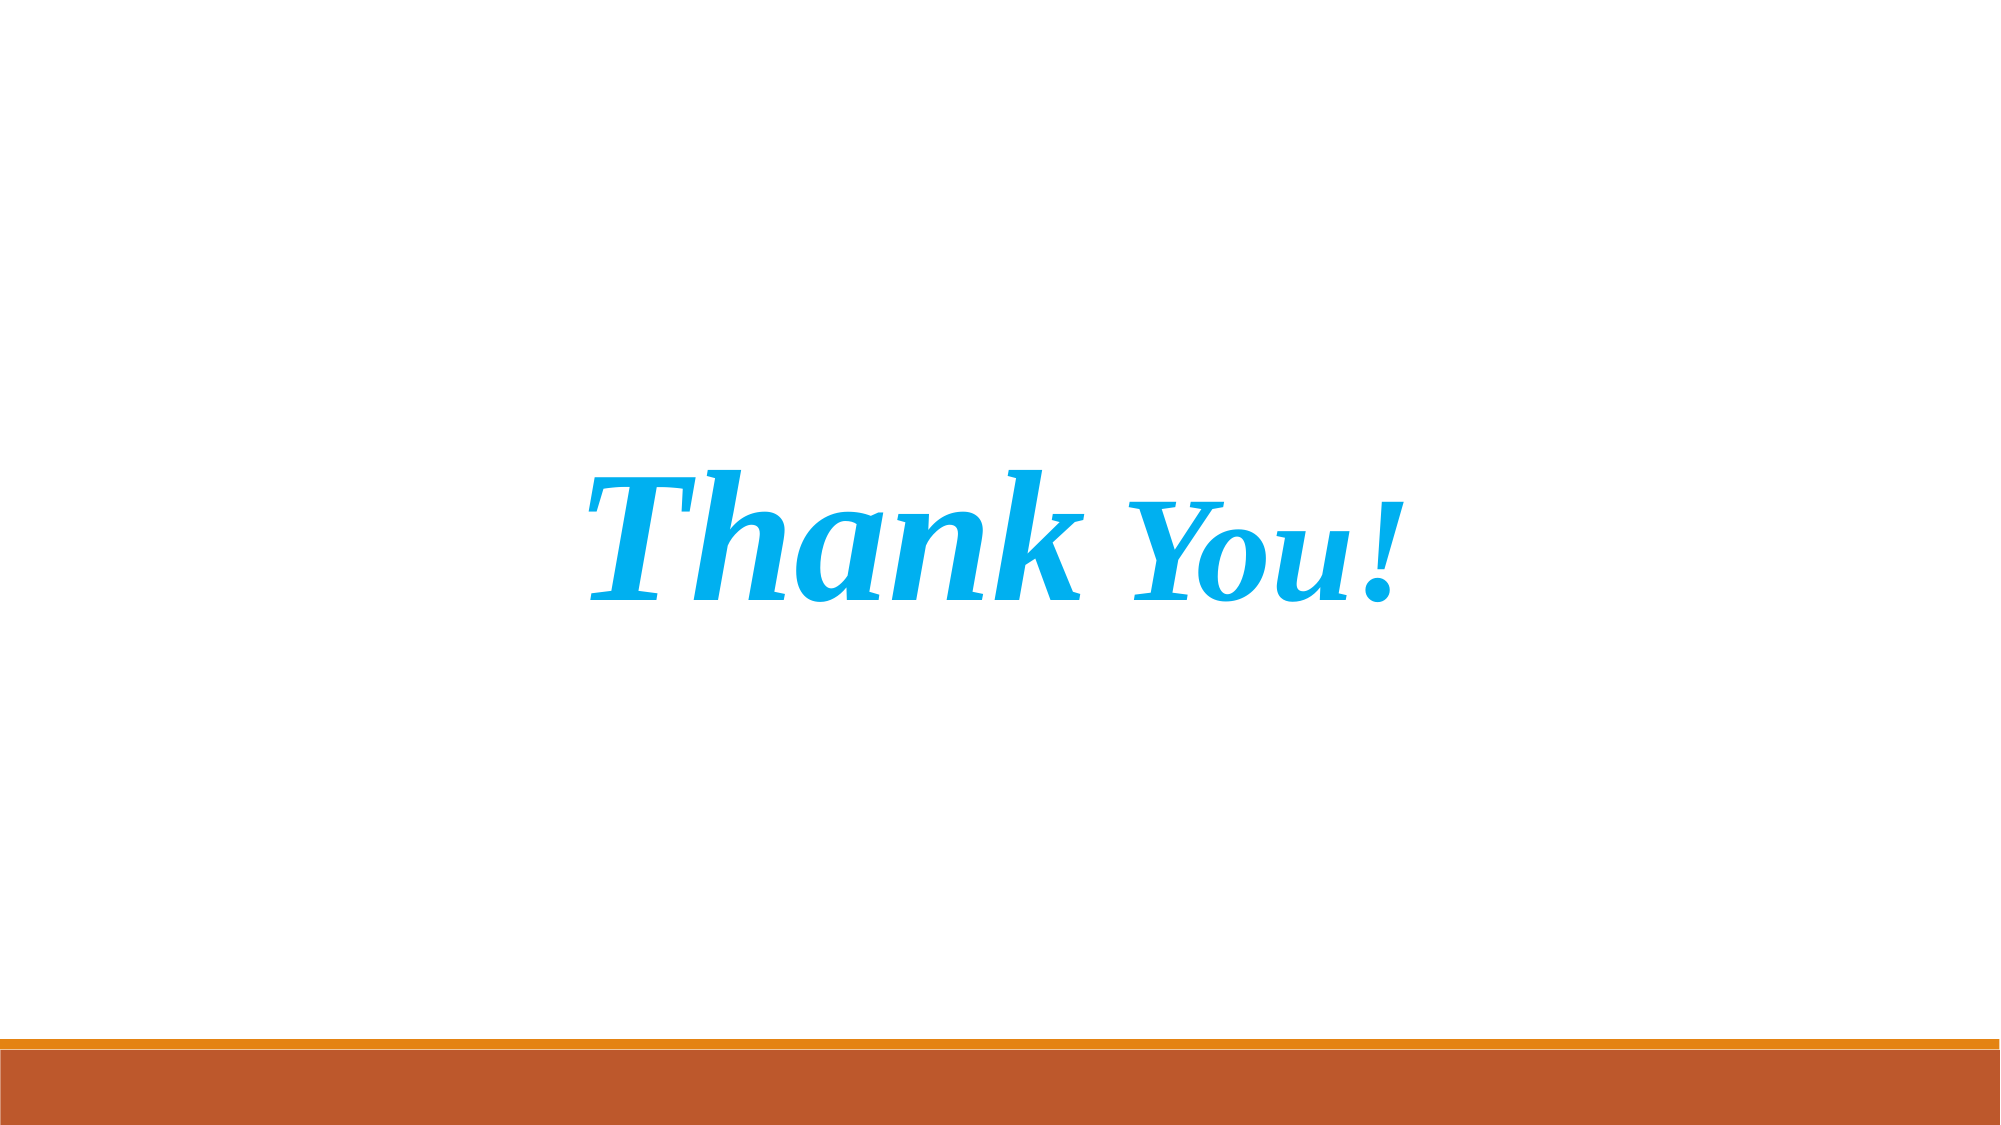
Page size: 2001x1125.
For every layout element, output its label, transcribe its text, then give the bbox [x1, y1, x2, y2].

text_box Thank You! [561, 406, 1428, 646]
